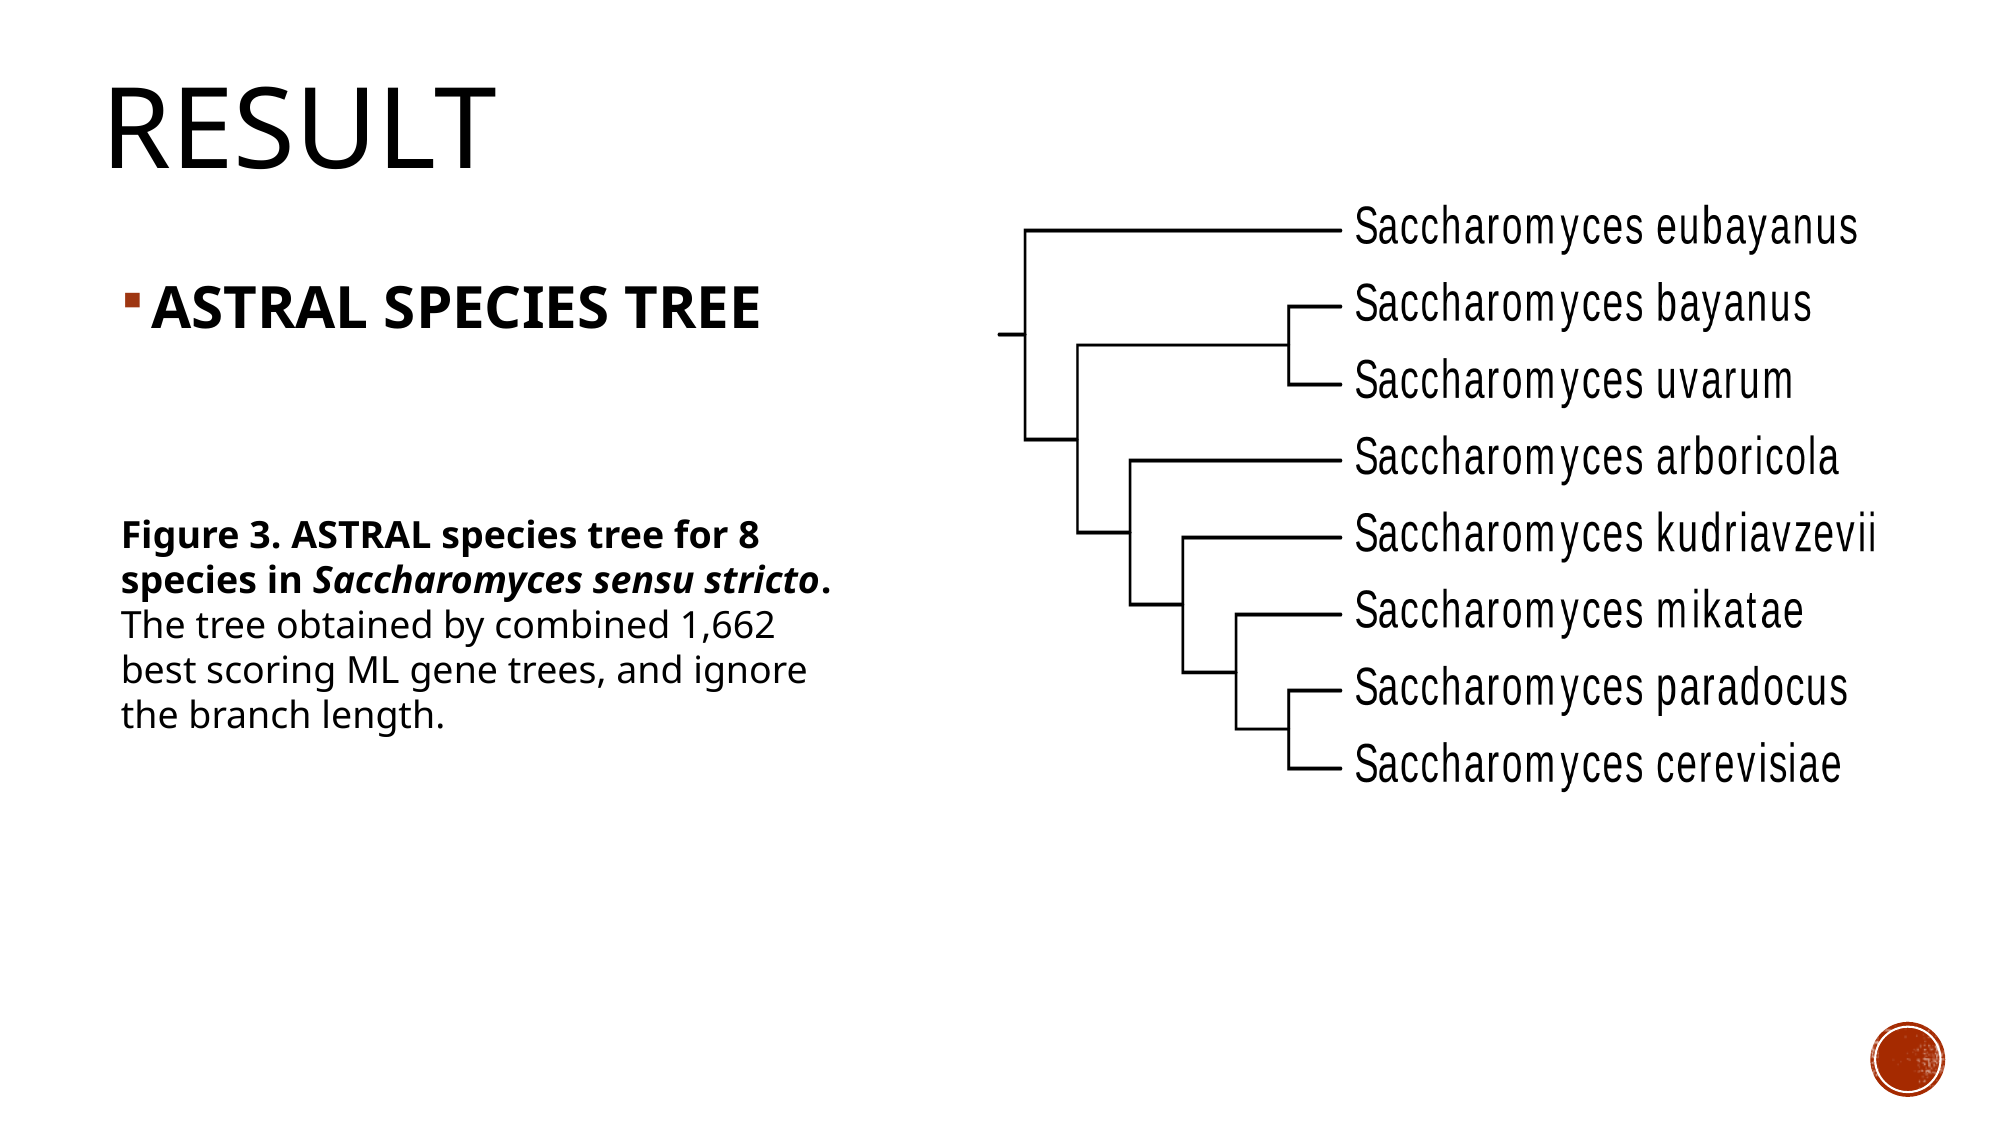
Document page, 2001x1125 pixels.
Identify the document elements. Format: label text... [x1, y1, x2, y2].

text_box Figure 3. ASTRAL species tree for 8 species in Saccharomyces sensu stricto. The tree obtained by combined 1,662 best scoring ML gene trees, and ignore the branch length. [106, 503, 872, 789]
picture [947, 121, 1982, 886]
title result [86, 0, 1737, 264]
list ASTRAL SPECIES TREE [106, 271, 946, 470]
